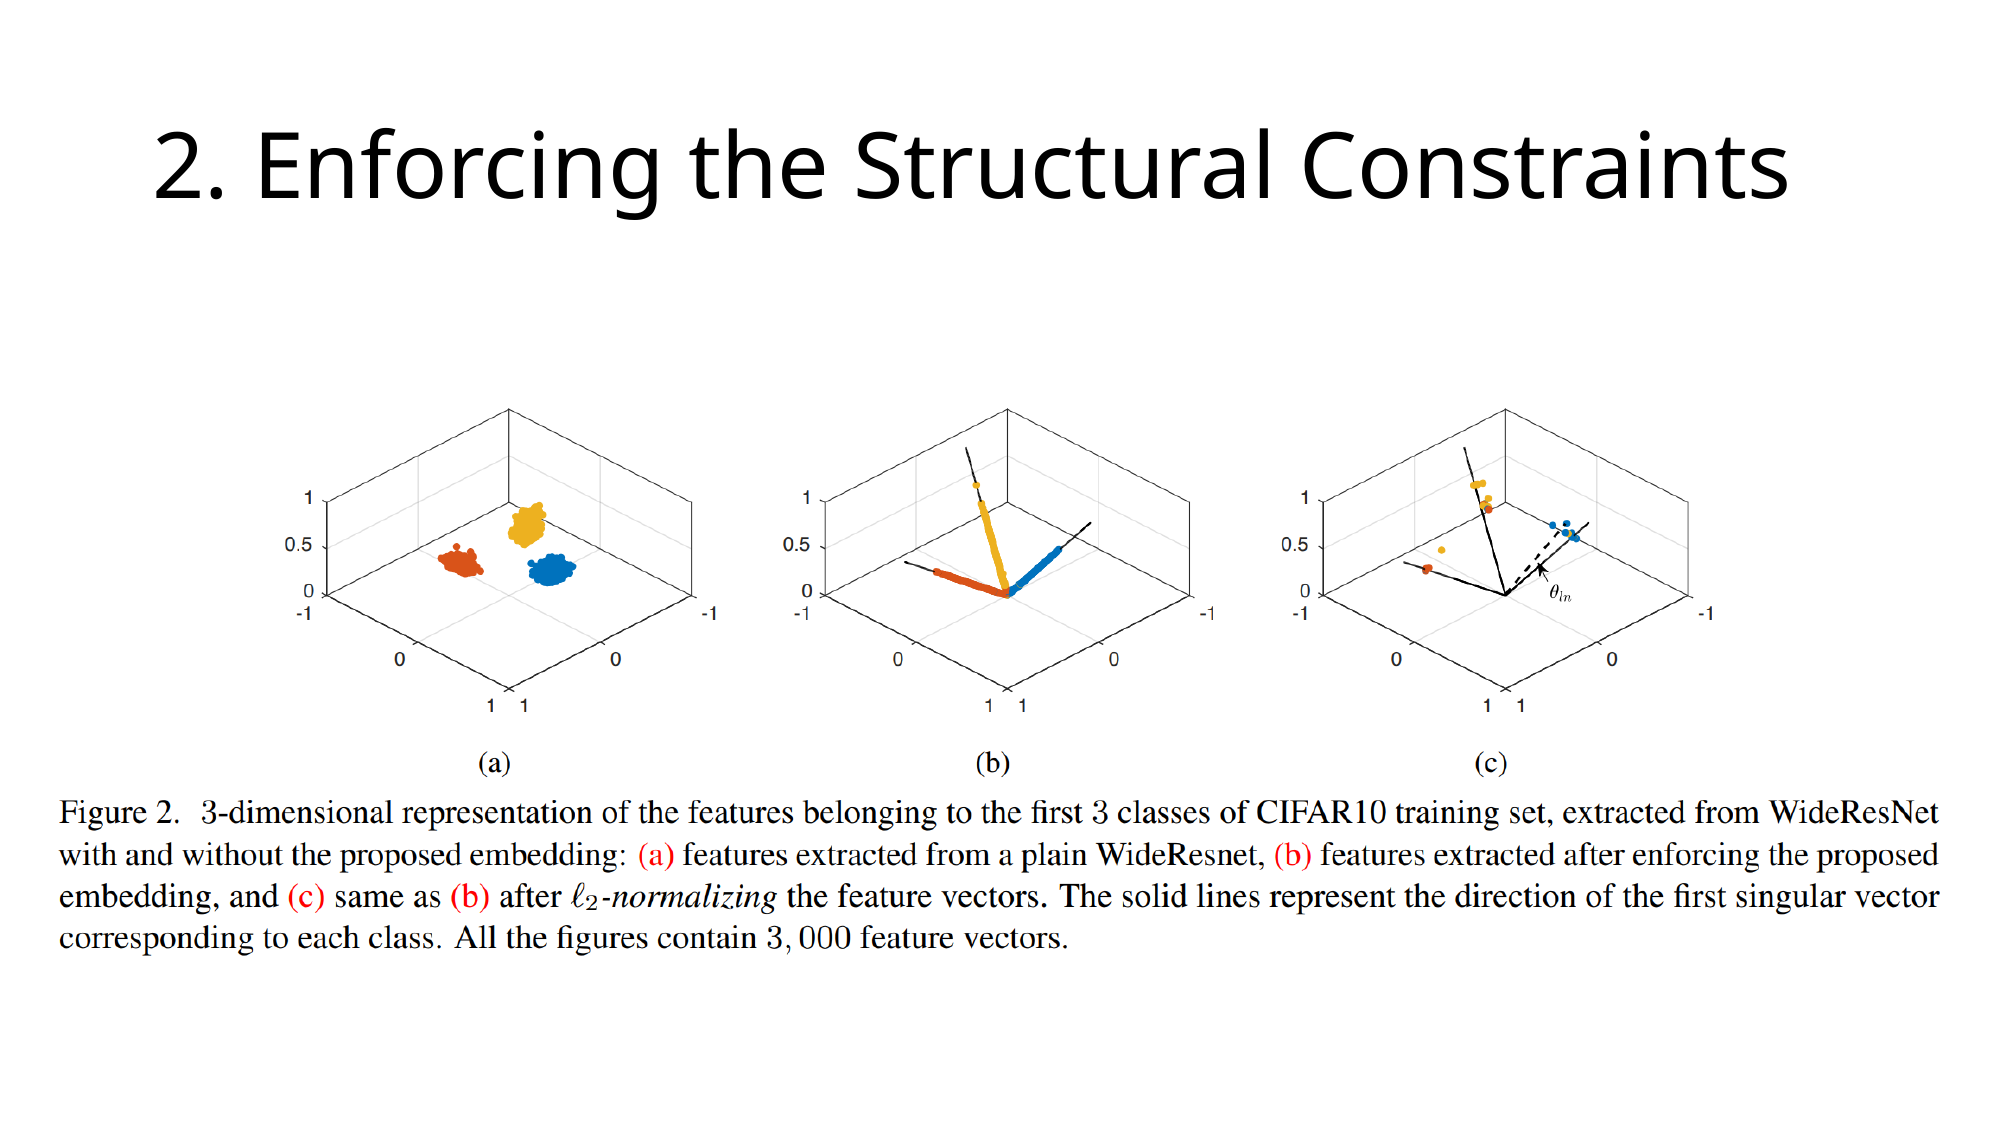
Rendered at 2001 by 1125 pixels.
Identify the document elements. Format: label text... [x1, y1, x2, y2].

picture [0, 368, 2000, 978]
title 2. Enforcing the Structural Constraints [137, 59, 1863, 278]
